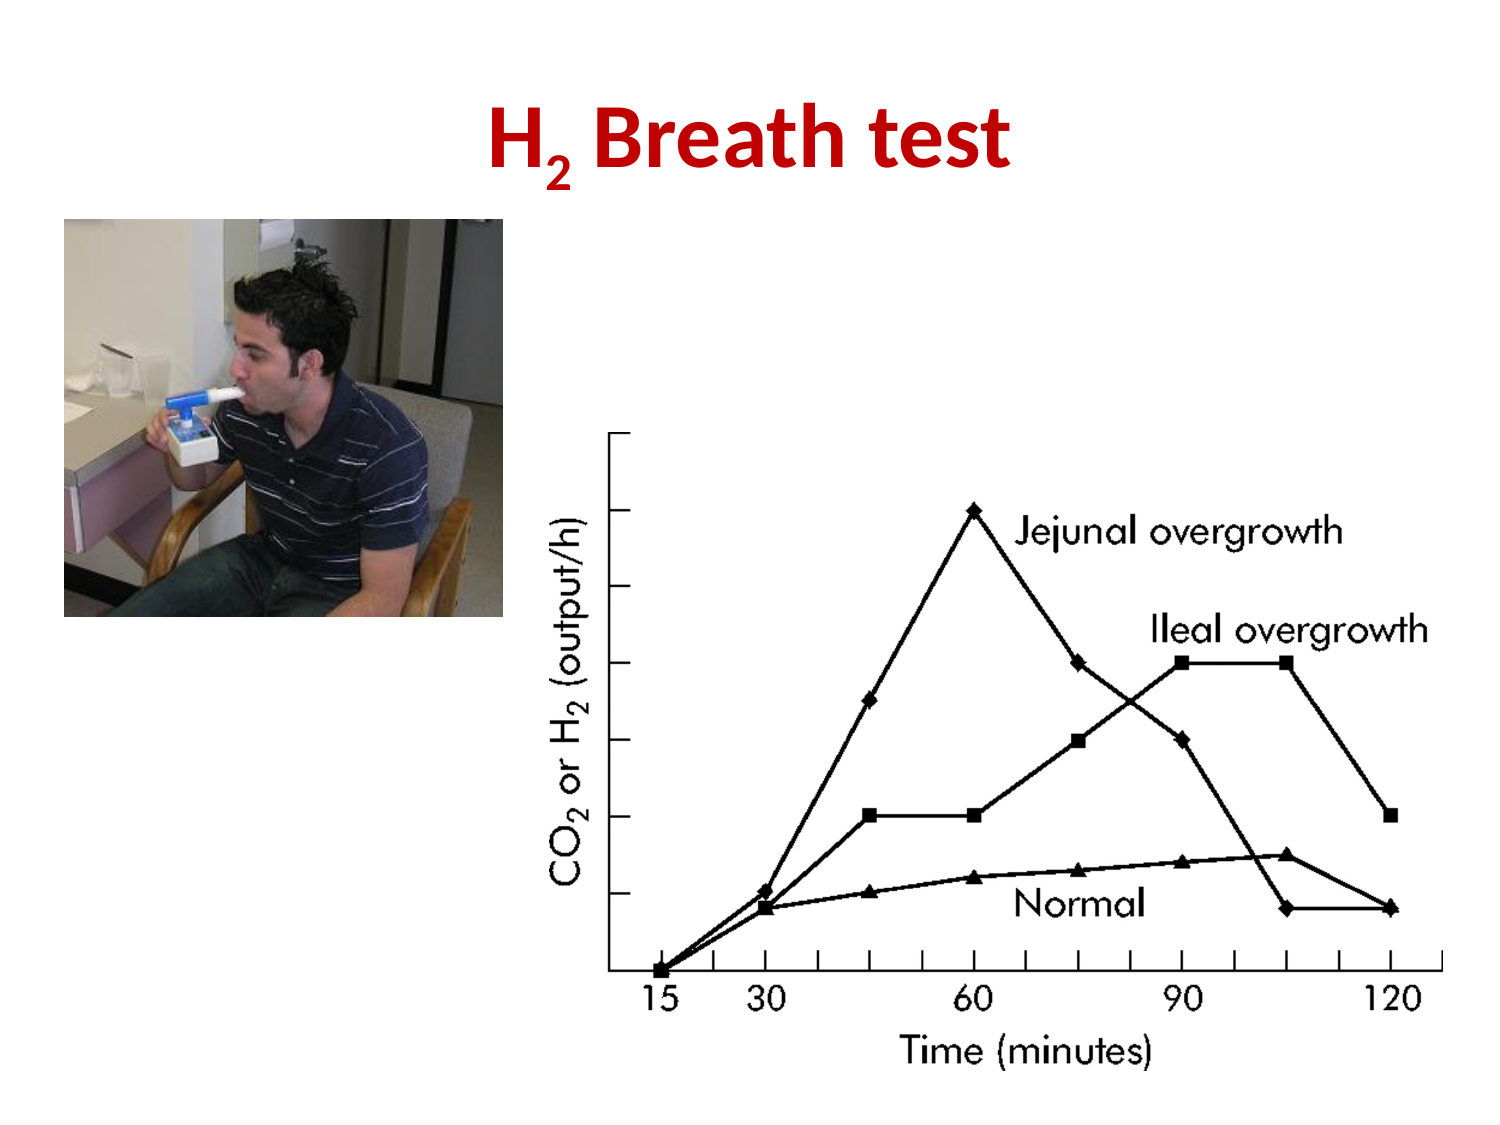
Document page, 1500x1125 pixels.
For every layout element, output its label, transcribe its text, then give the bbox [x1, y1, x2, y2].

title H2 Breath test [75, 45, 1425, 233]
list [548, 432, 1443, 1071]
picture [64, 219, 503, 617]
